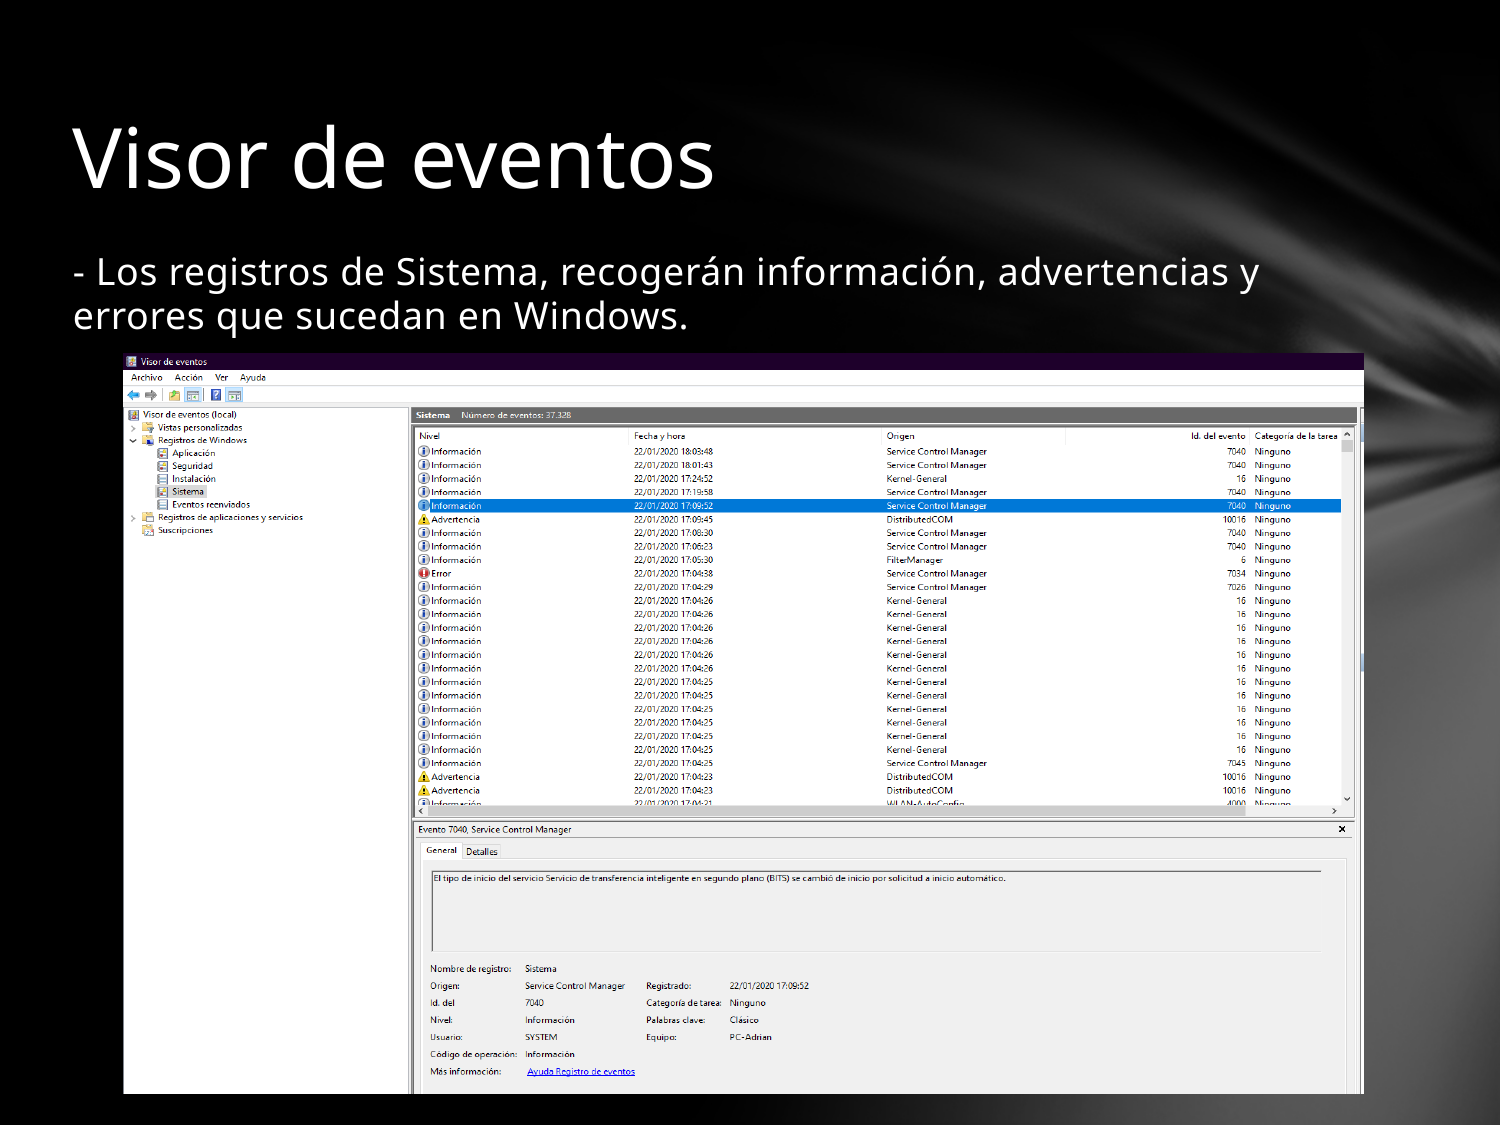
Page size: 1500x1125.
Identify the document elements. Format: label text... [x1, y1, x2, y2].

list - Los registros de Sistema, recogerán información, advertencias y errores que sucedan en Windows. [57, 239, 1318, 1015]
picture [123, 352, 1364, 1095]
title Visor de eventos [57, 37, 1318, 213]
